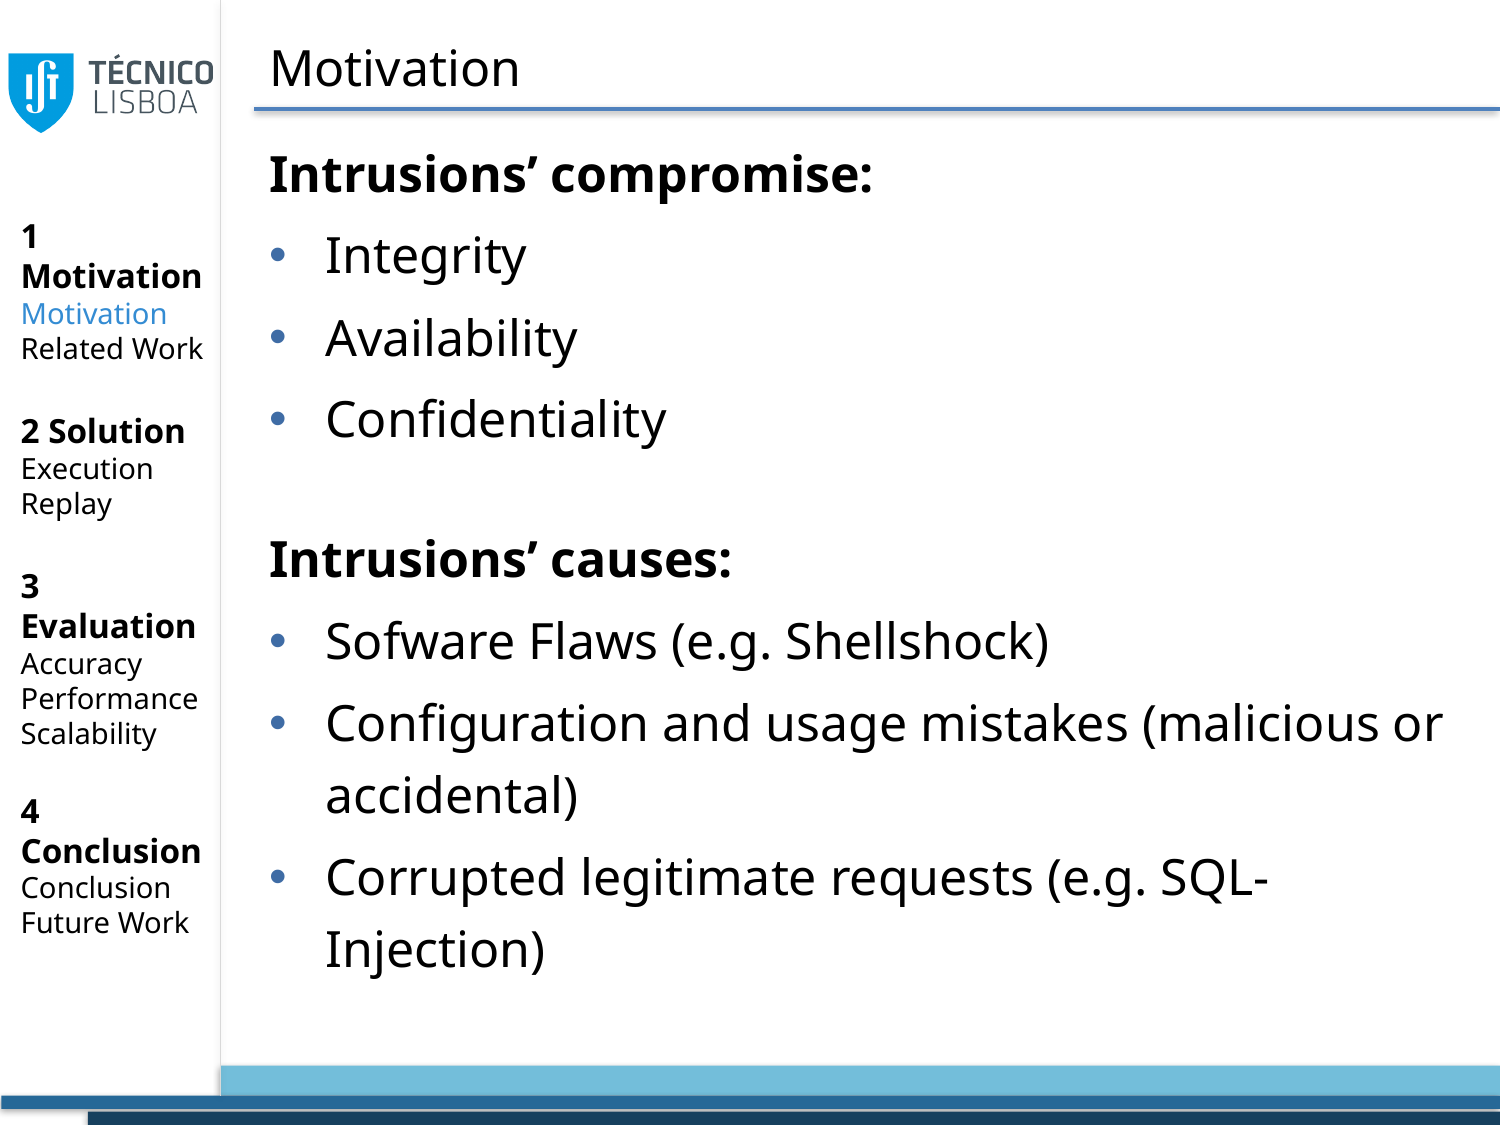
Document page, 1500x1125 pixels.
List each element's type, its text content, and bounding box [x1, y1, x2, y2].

picture [7, 52, 215, 135]
title Motivation [254, 33, 964, 100]
text_box 1 Motivation Motivation Related Work 2 Solution Execution Replay 3 Evaluation Accuracy Performance Scalability 4 Conclusion Conclusion Future Work [5, 208, 225, 982]
list Intrusions’ compromise: Integrity Availability Confidentiality Intrusions’ causes: Sofware Flaws (e.g. Shellshock) Configuration and usage mistakes (malicious or accidental) Corrupted legitimate requests (e.g. SQL-Injection) [254, 134, 1472, 1043]
